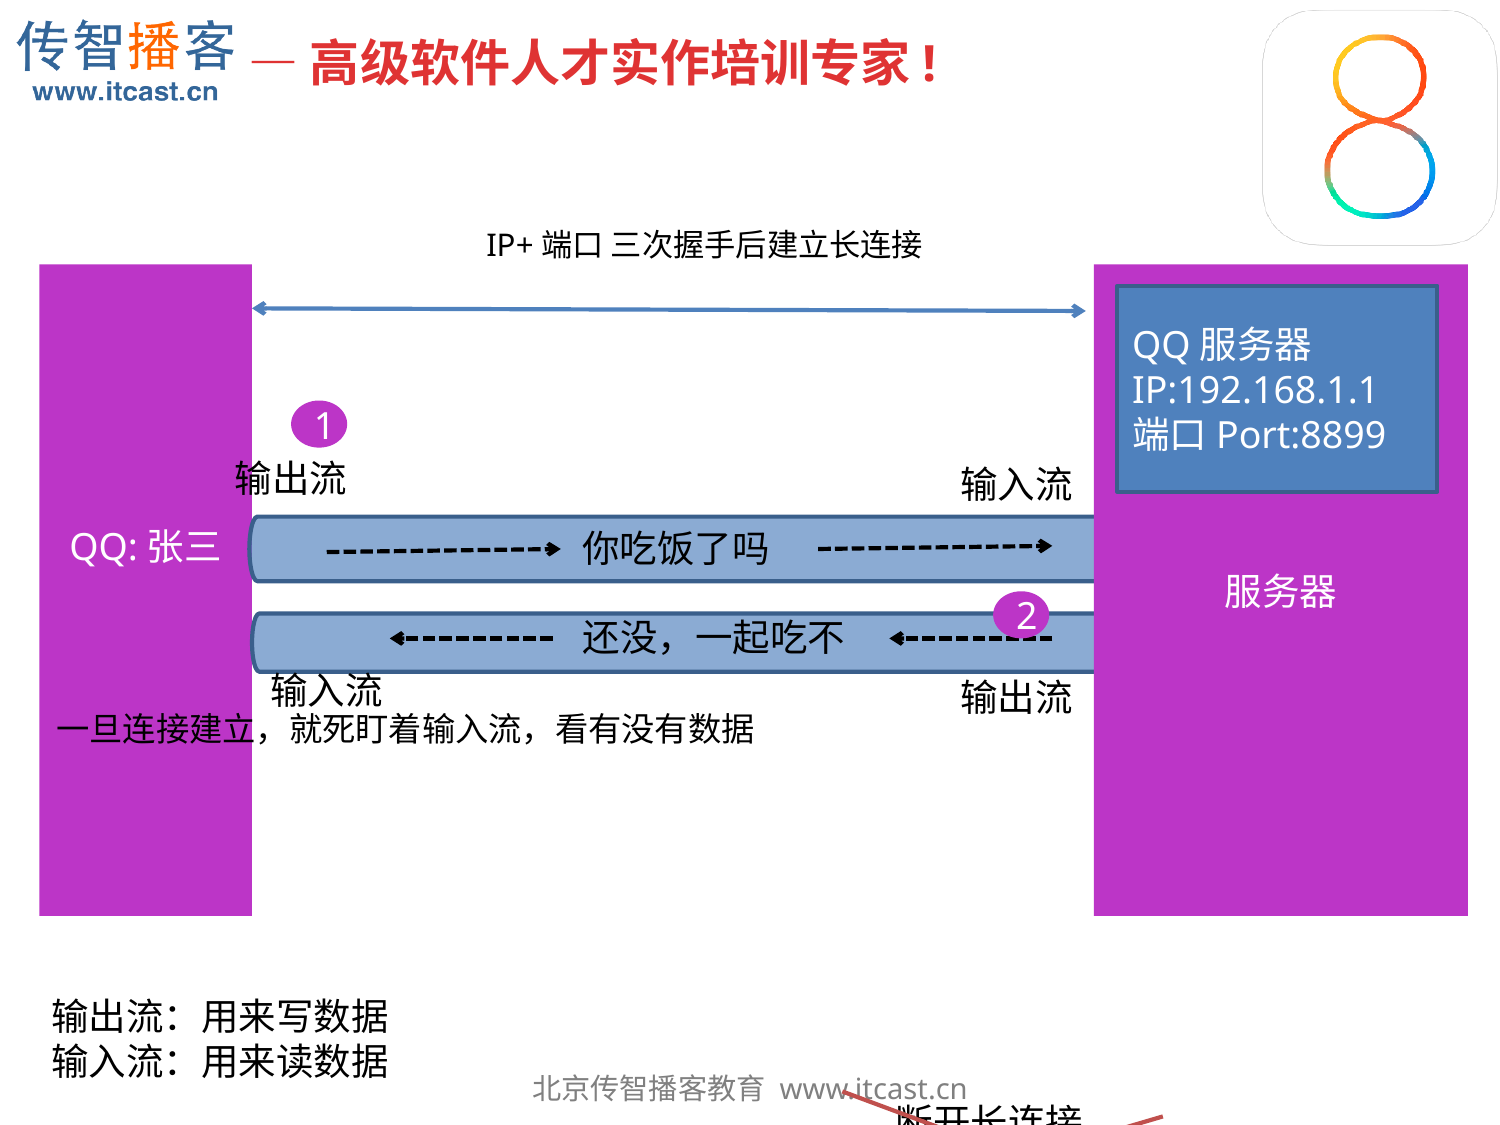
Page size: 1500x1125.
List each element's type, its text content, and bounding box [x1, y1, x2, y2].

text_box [575, 1090, 1411, 1125]
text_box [290, 399, 1053, 580]
picture [1260, 0, 1500, 253]
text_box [1093, 263, 1469, 917]
text_box QQ:张三 [39, 264, 252, 916]
text_box 一旦连接建立，就死盯着输入流，看有没有数据 [41, 700, 770, 796]
picture [16, 19, 234, 101]
text_box 输出流：用来写数据 输入流：用来读数据 [36, 985, 404, 1091]
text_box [389, 590, 1053, 668]
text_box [218, 447, 1086, 729]
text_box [251, 217, 1087, 312]
